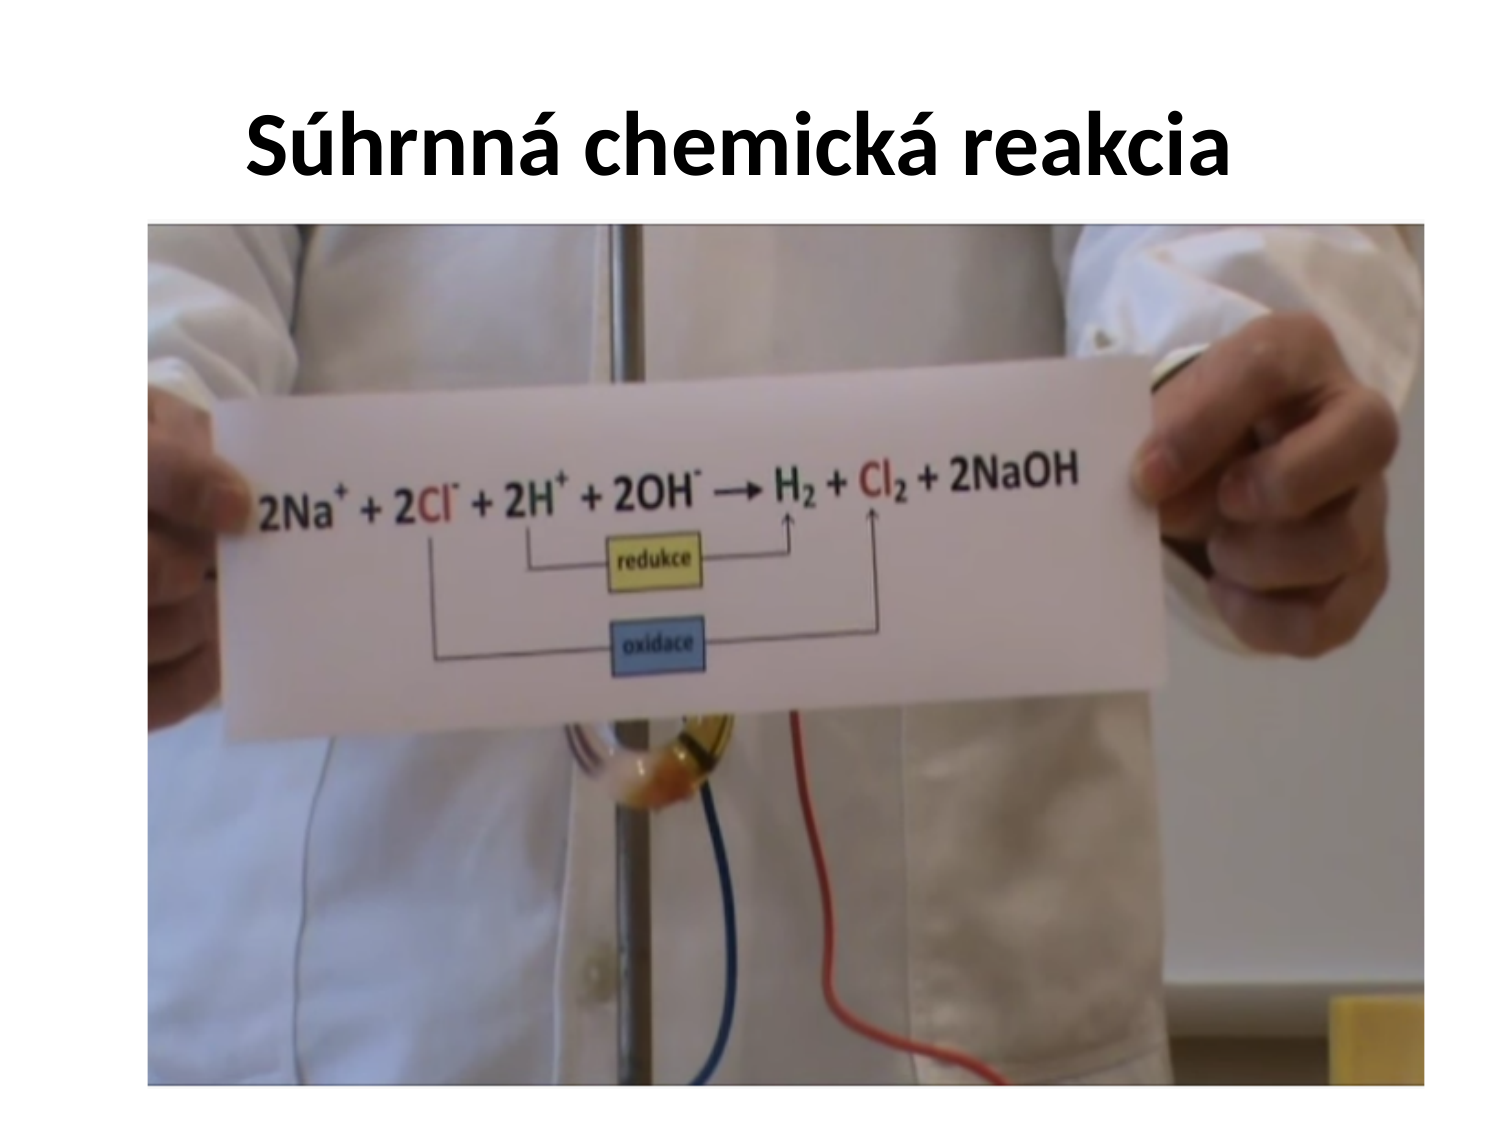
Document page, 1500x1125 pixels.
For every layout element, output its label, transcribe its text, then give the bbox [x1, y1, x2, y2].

title Súhrnná chemická reakcia [75, 45, 1425, 233]
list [147, 219, 1425, 1089]
